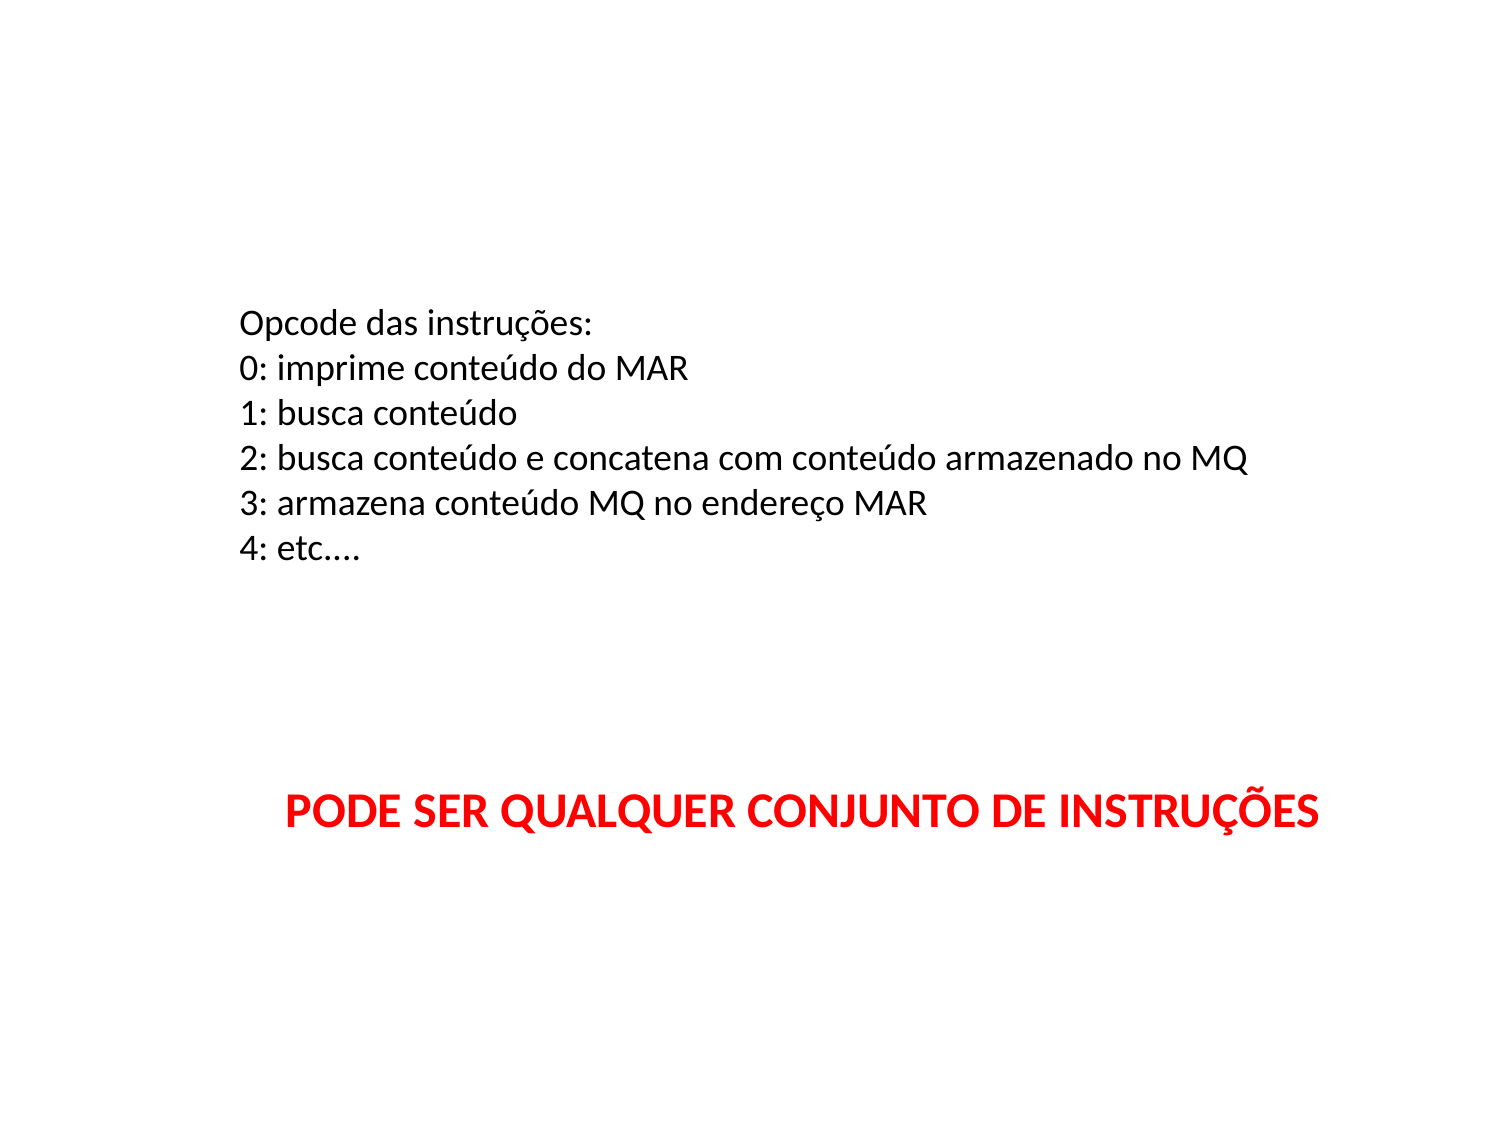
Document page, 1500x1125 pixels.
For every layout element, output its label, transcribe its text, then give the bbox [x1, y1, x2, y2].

text_box PODE SER QUALQUER CONJUNTO DE INSTRUÇÕES [271, 770, 1336, 845]
text_box Opcode das instruções: 0: imprime conteúdo do MAR 1: busca conteúdo 2: busca conteúdo e concatena com conteúdo armazenado no MQ 3: armazena conteúdo MQ no endereço MAR 4: etc.... [224, 290, 1264, 576]
